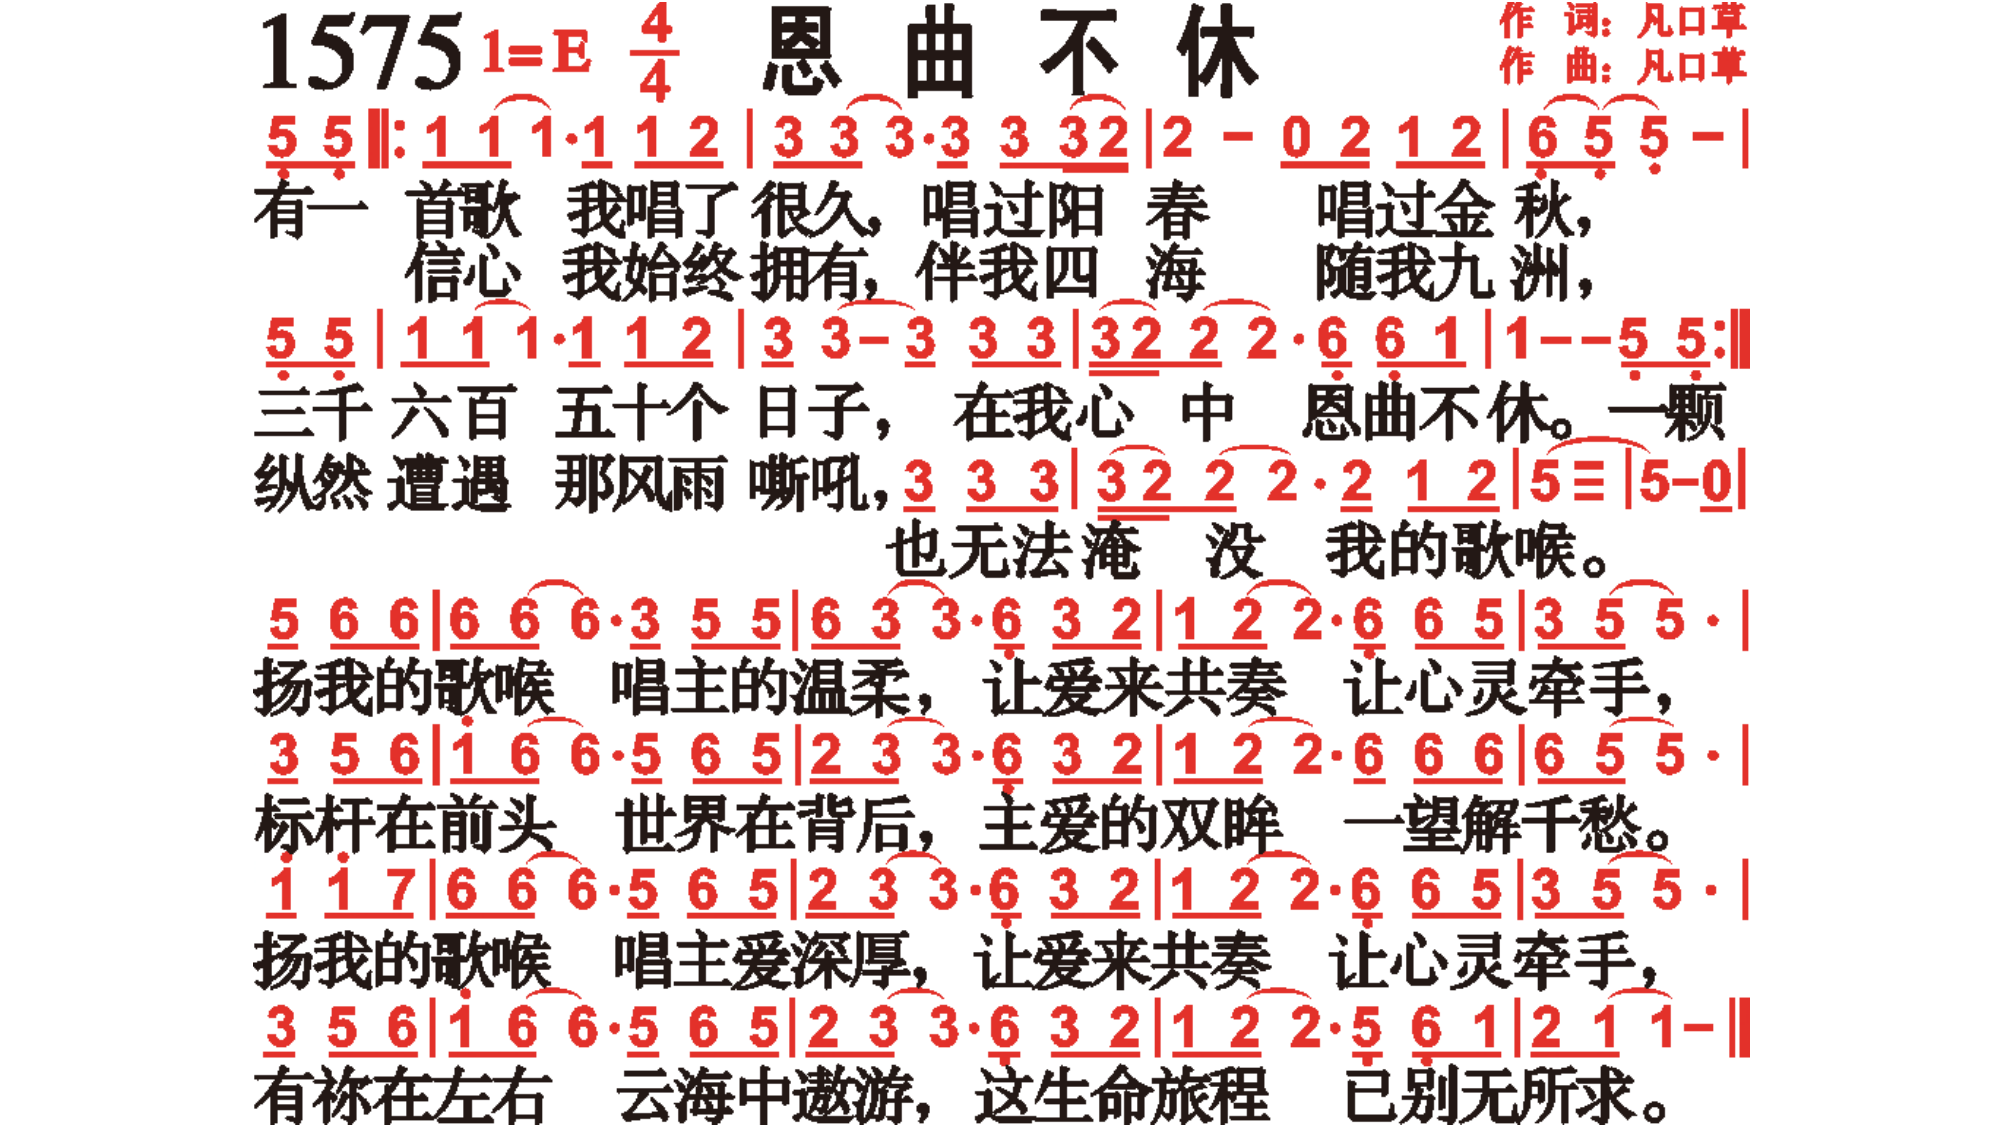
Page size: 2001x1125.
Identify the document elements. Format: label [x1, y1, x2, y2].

picture [253, 2, 1750, 1125]
